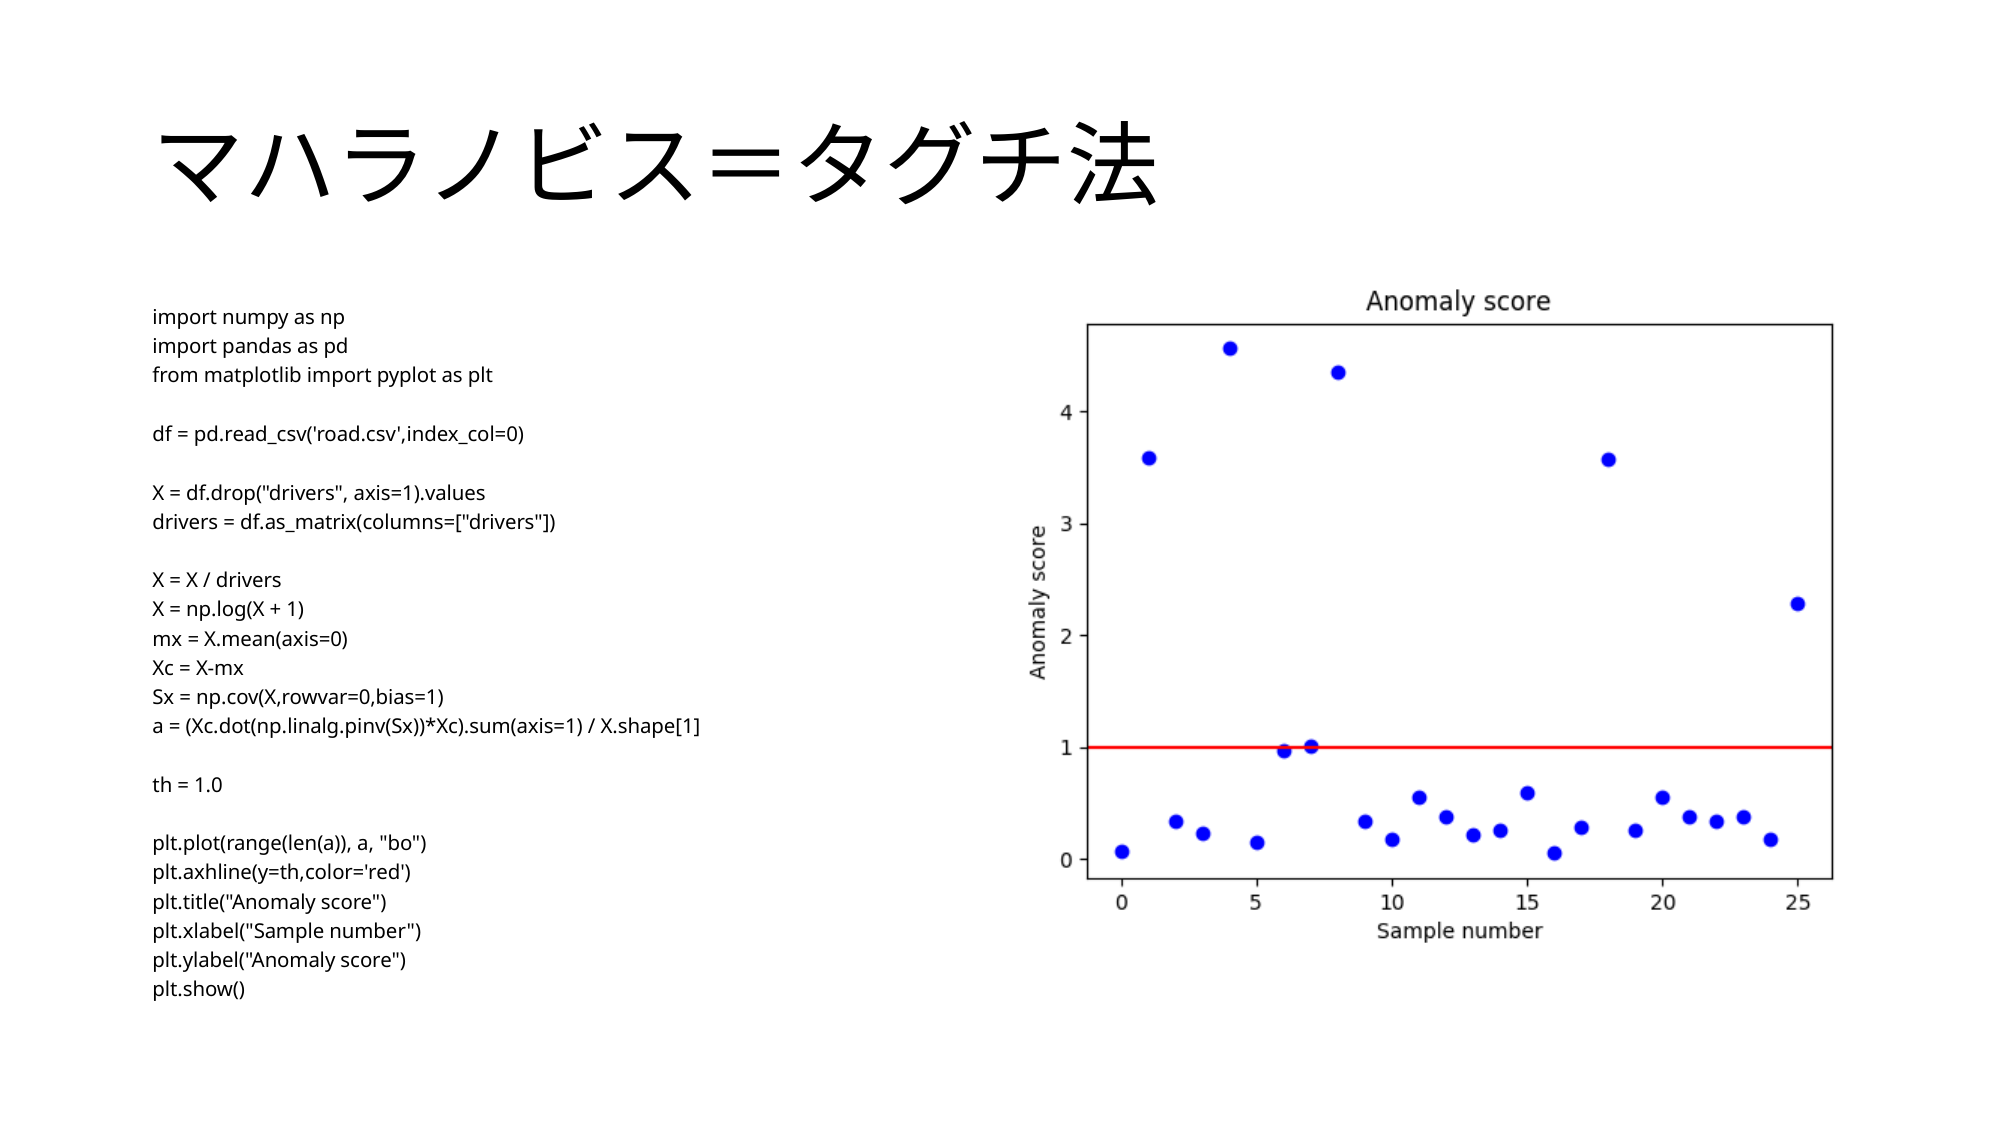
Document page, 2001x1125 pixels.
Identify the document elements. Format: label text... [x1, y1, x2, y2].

list import numpy as np import pandas as pd from matplotlib import pyplot as plt df = pd.read_csv('road.csv',index_col=0) X = df.drop("drivers", axis=1).values drivers = df.as_matrix(columns=["drivers"]) X = X / drivers X = np.log(X + 1) mx = X.mean(axis=0) Xc = X-mx Sx = np.cov(X,rowvar=0,bias=1) a = (Xc.dot(np.linalg.pinv(Sx))*Xc).sum(axis=1) / X.shape[1] th = 1.0 plt.plot(range(len(a)), a, "bo") plt.axhline(y=th,color='red') plt.title("Anomaly score") plt.xlabel("Sample number") plt.ylabel("Anomaly score") plt.show() [137, 299, 1863, 1014]
picture [967, 237, 1928, 958]
title マハラノビス＝タグチ法 [137, 59, 1863, 278]
